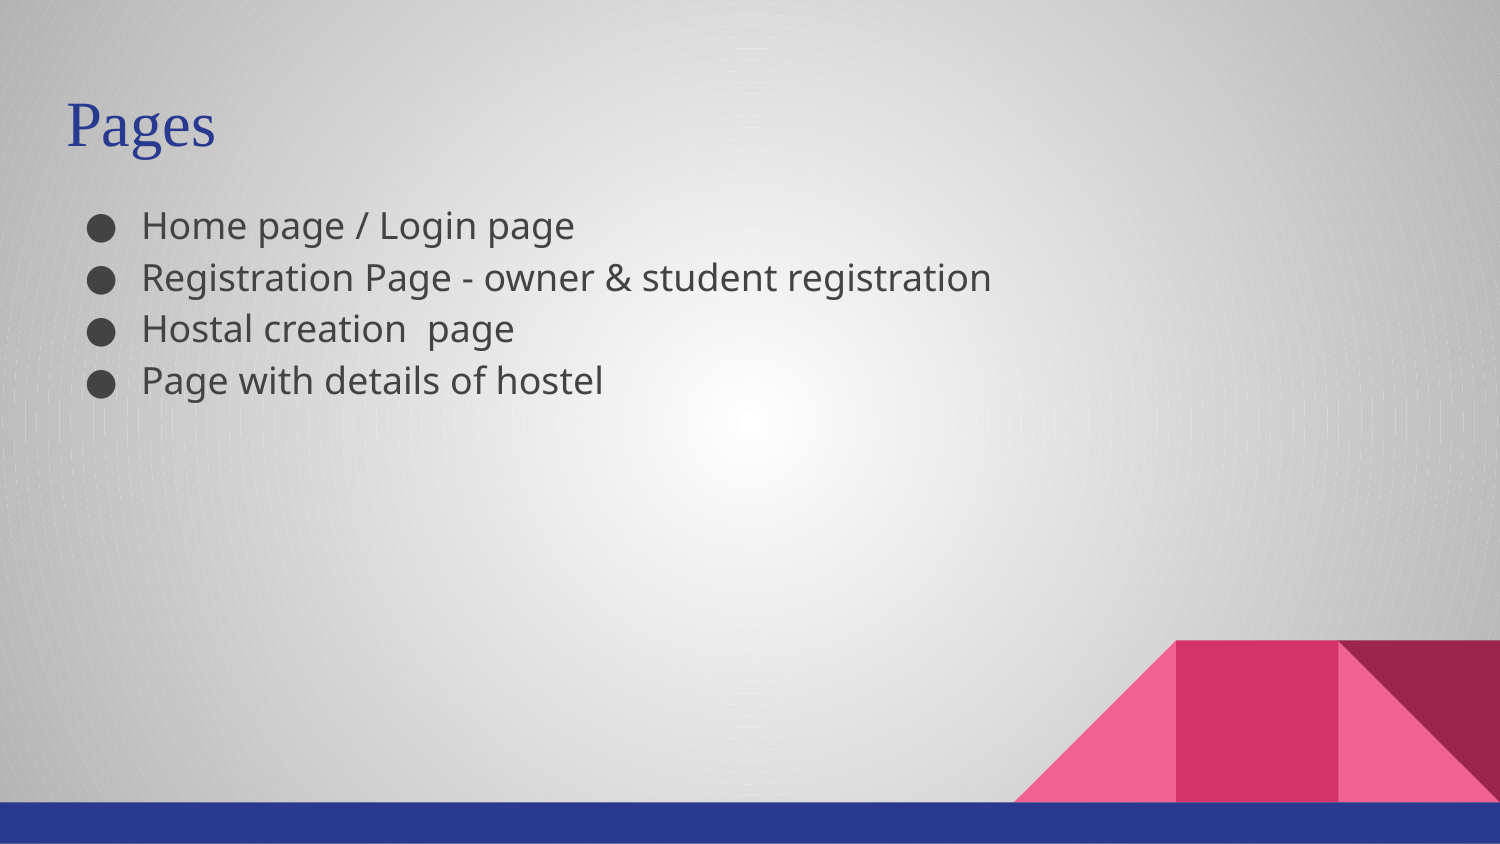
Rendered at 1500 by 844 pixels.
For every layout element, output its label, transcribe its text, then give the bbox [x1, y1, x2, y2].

title Pages [51, 67, 1449, 167]
list Home page / Login page Registration Page - owner & student registration Hostal creation page Page with details of hostel [51, 180, 1449, 728]
